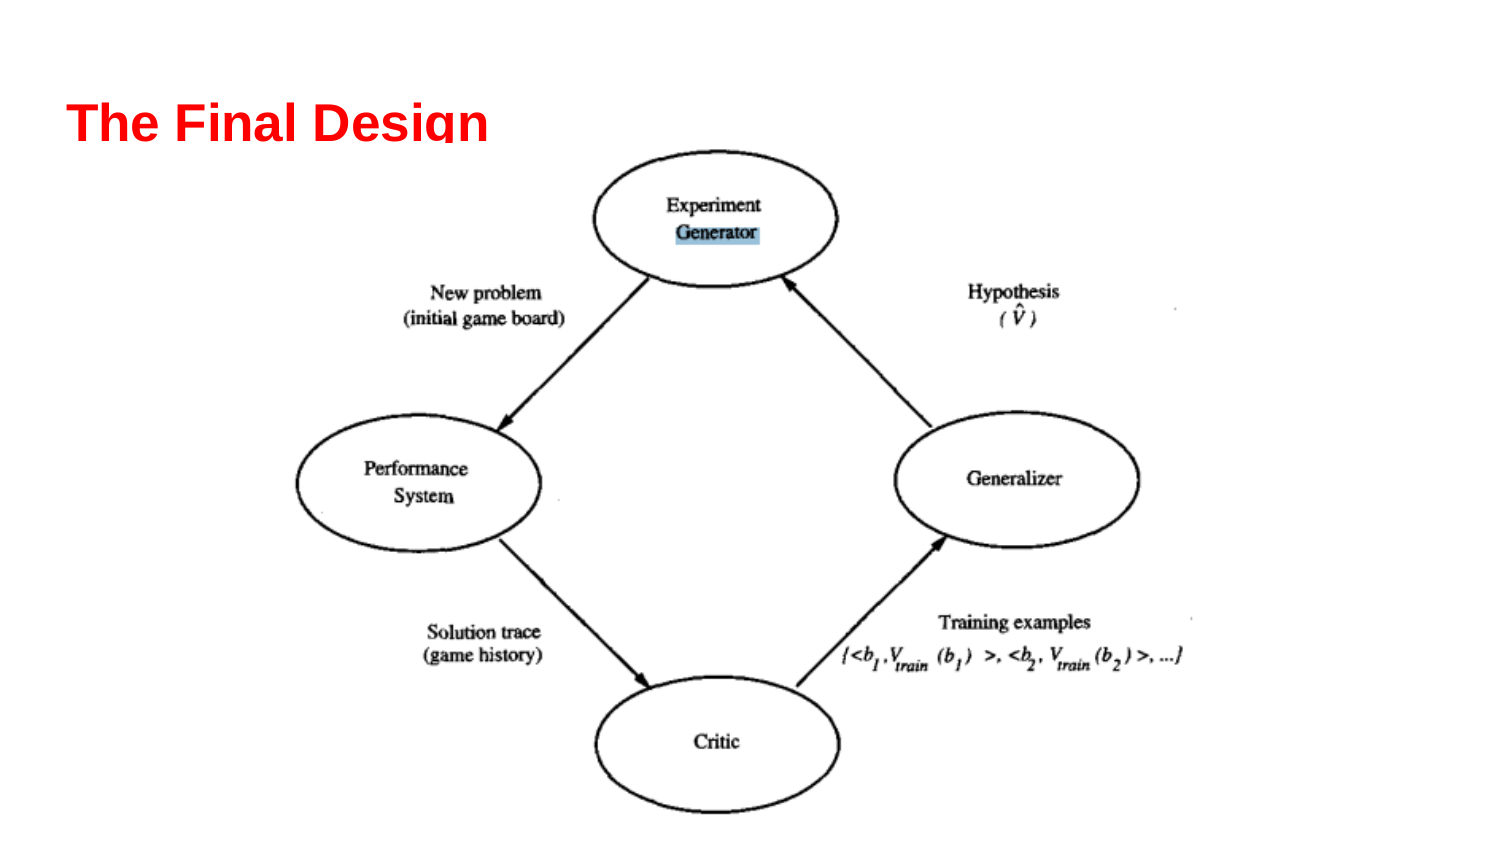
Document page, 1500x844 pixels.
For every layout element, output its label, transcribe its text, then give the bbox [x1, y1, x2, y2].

title The Final Design [51, 72, 1449, 167]
picture [275, 143, 1225, 833]
